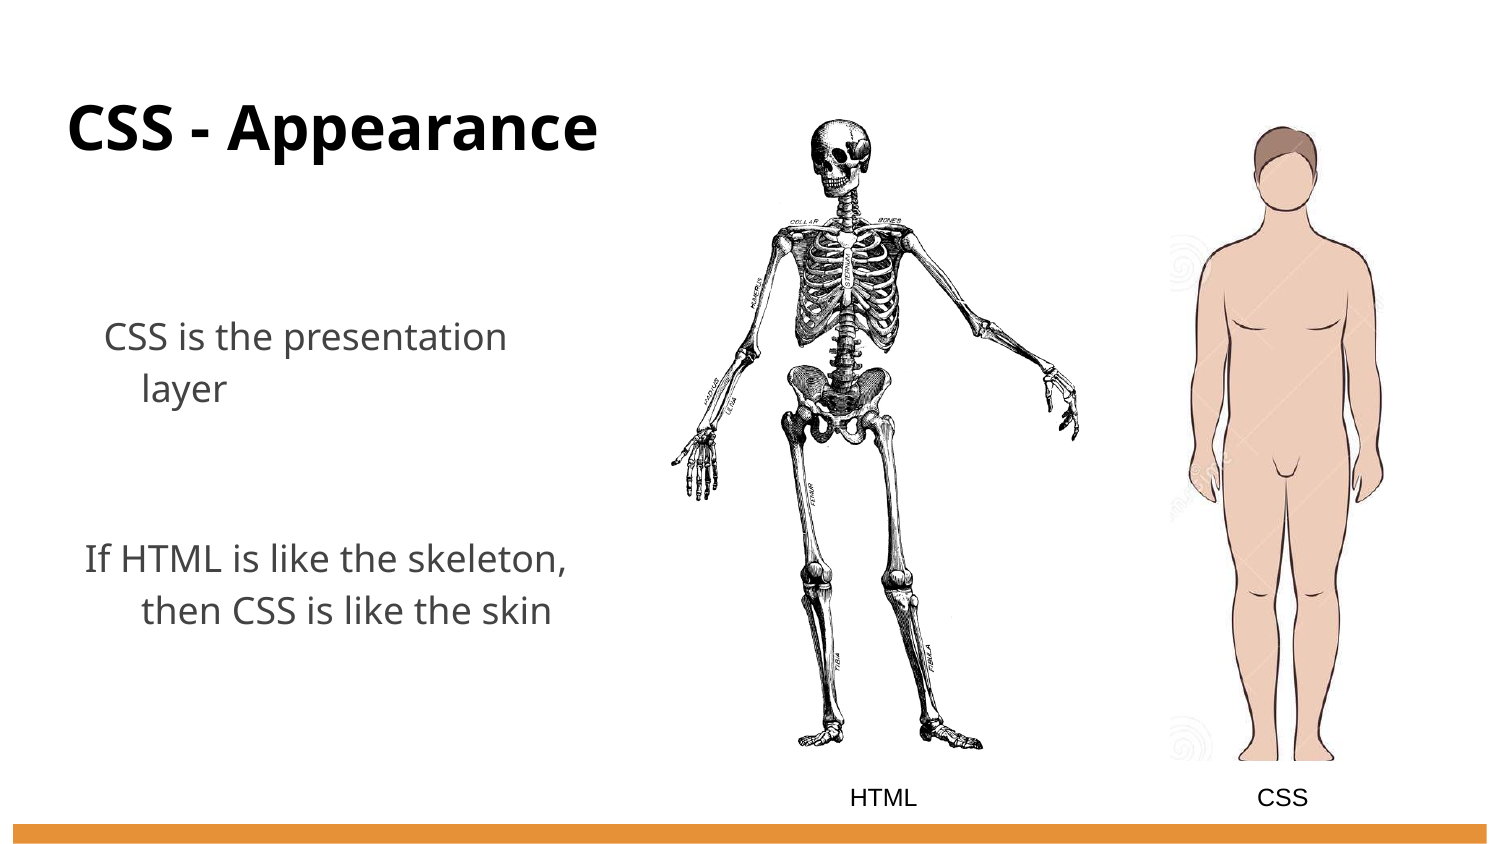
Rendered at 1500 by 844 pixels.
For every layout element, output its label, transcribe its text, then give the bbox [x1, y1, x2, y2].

title CSS - Appearance [51, 72, 1449, 176]
list CSS is the presentation layer If HTML is like the skeleton, then CSS is like the skin [51, 189, 602, 750]
text_box CSS [1222, 768, 1343, 833]
text_box HTML [823, 766, 944, 833]
picture [1169, 117, 1396, 761]
picture [669, 117, 1081, 750]
